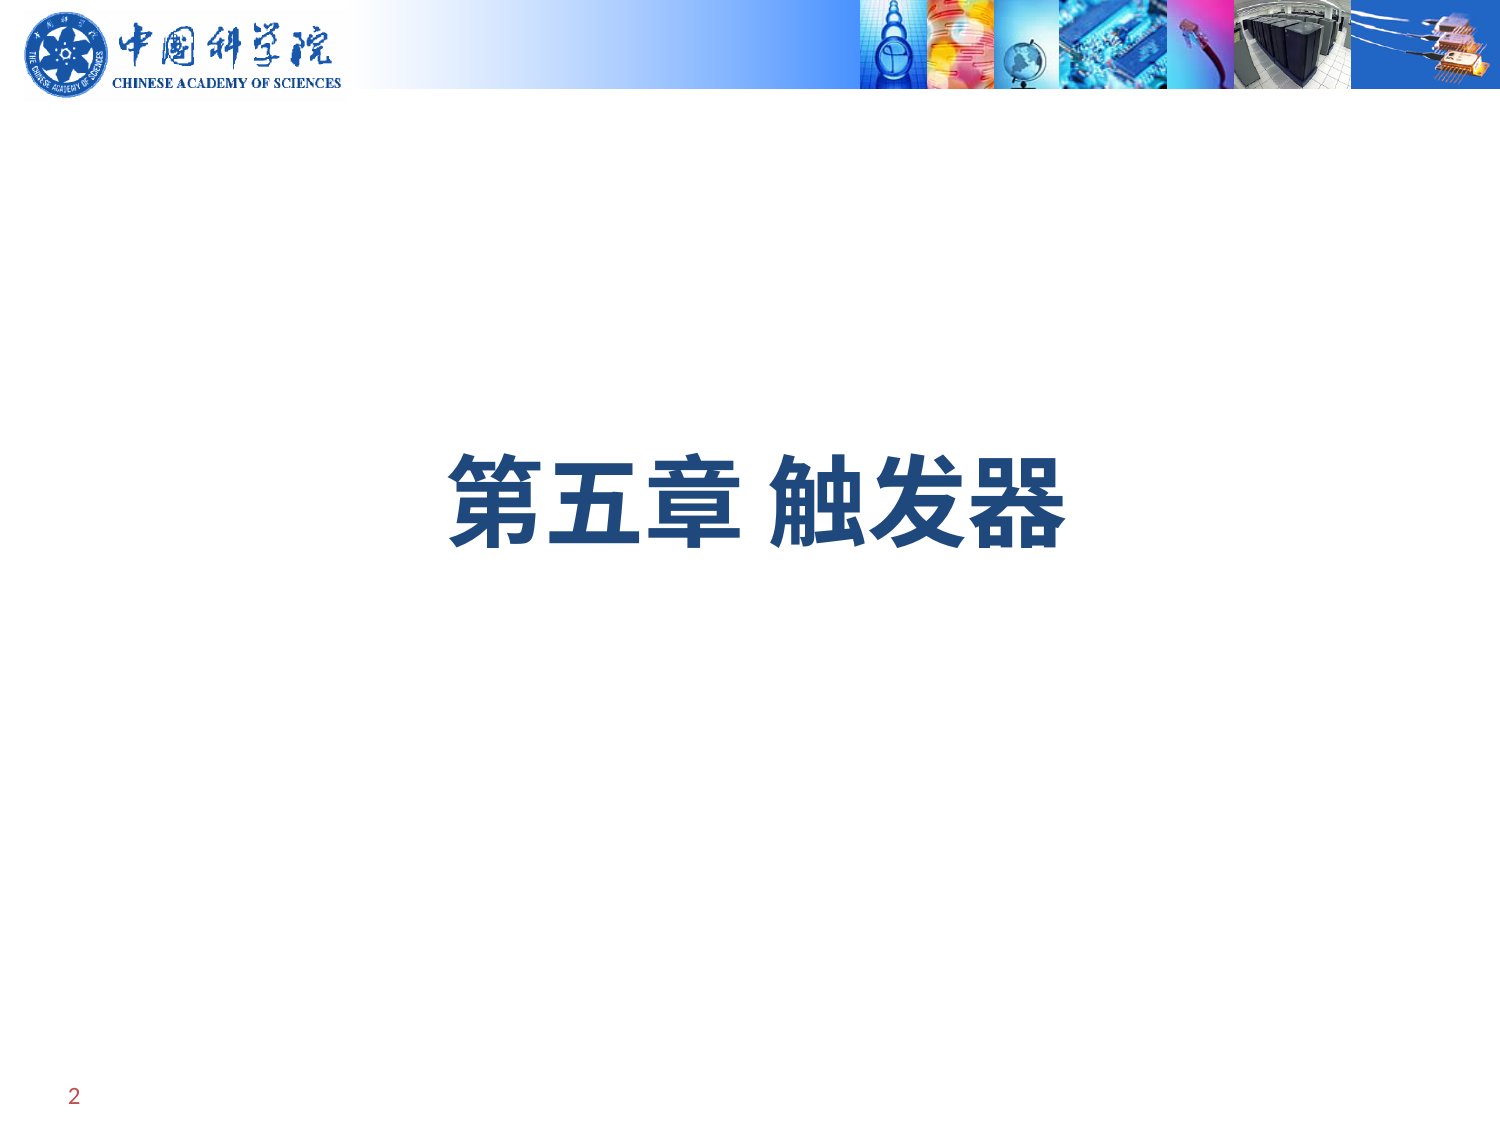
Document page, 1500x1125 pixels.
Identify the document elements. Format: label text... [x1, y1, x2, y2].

picture [860, 0, 1500, 89]
title 第五章 触发器 [118, 432, 1394, 656]
picture [23, 10, 349, 102]
